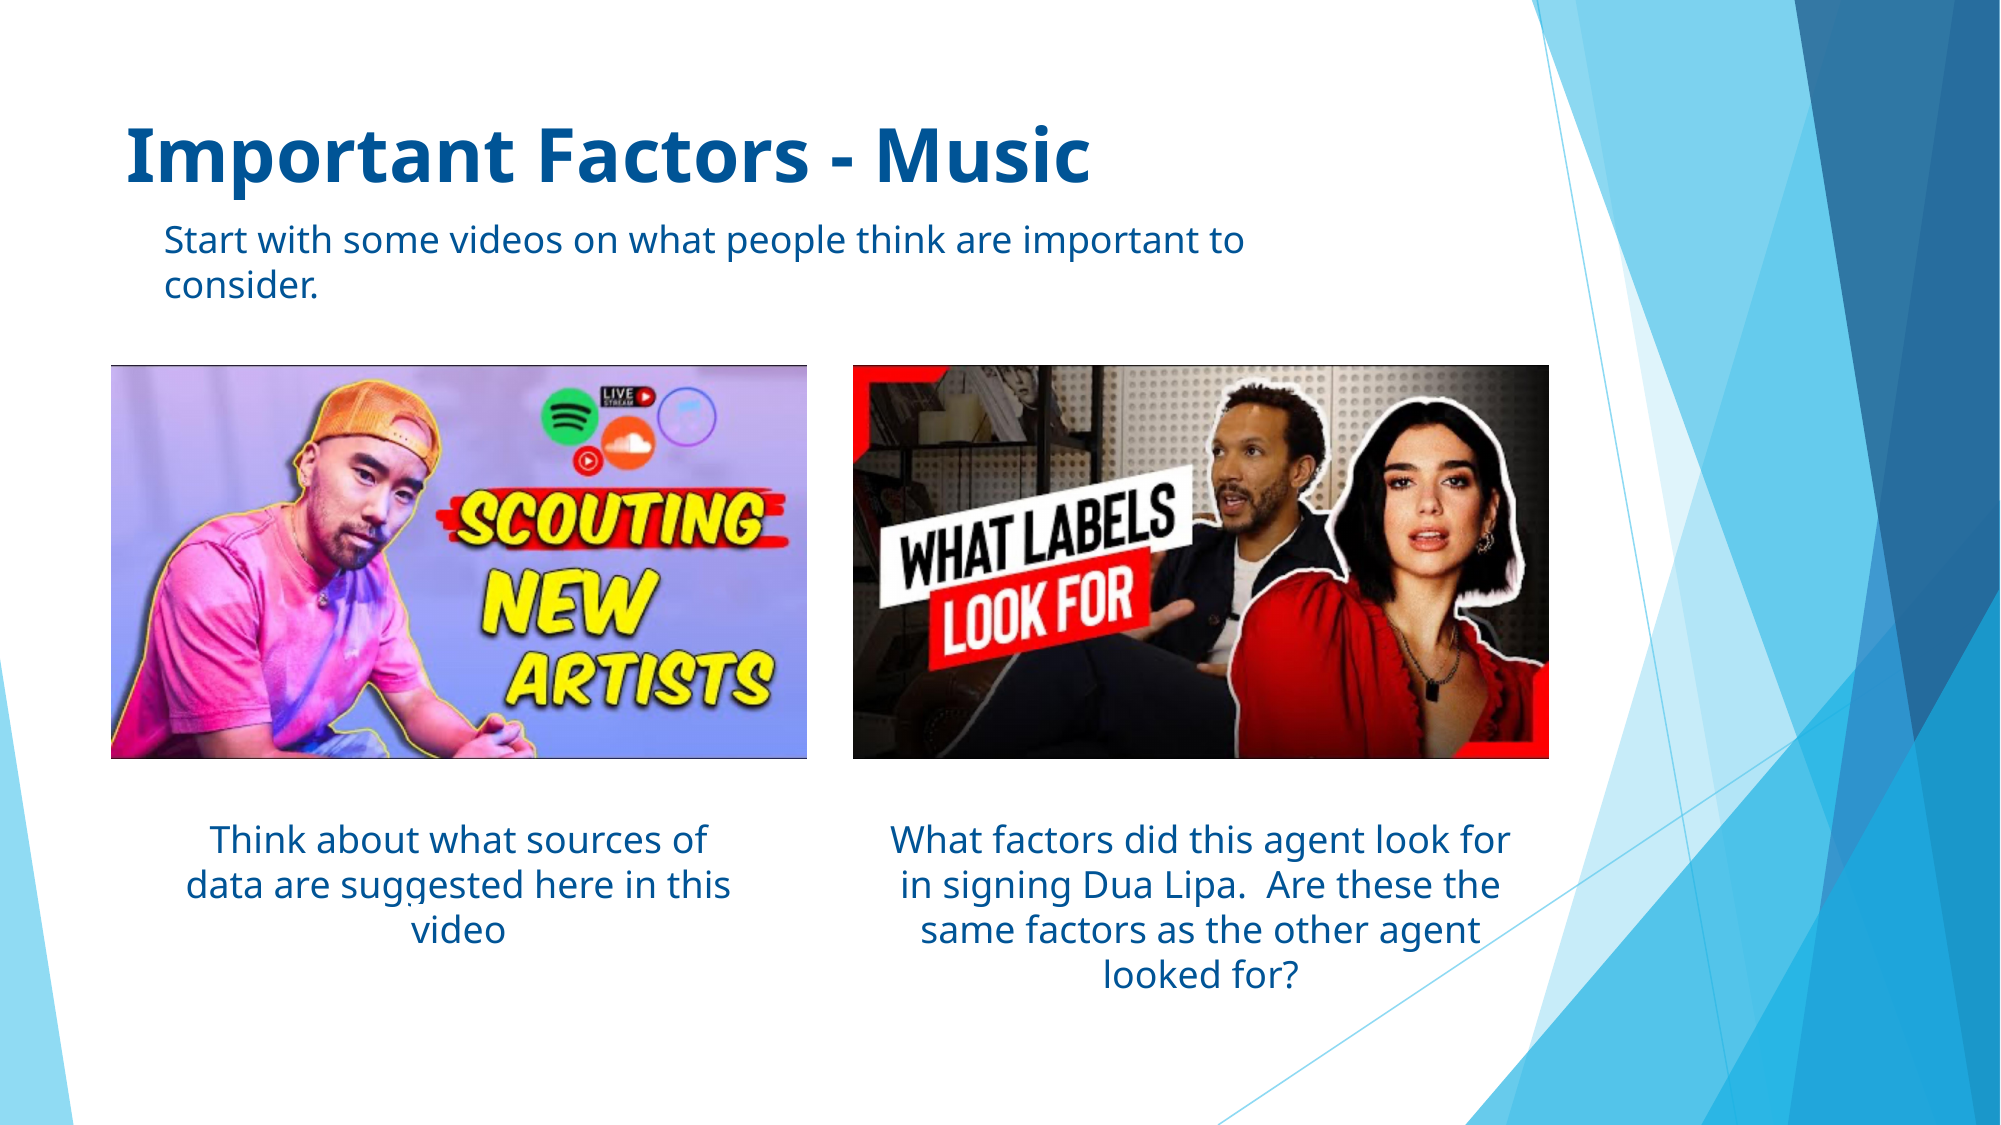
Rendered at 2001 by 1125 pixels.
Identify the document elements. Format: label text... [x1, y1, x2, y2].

text_box What factors did this agent look for in signing Dua Lipa. Are these the same factors as the other agent looked for? [874, 808, 1527, 1004]
title Important Factors - Music [111, 99, 1522, 317]
list Start with some videos on what people think are important to consider. [126, 208, 1350, 1071]
picture [110, 365, 807, 760]
picture [852, 365, 1549, 760]
text_box Think about what sources of data are suggested here in this video [165, 808, 752, 959]
